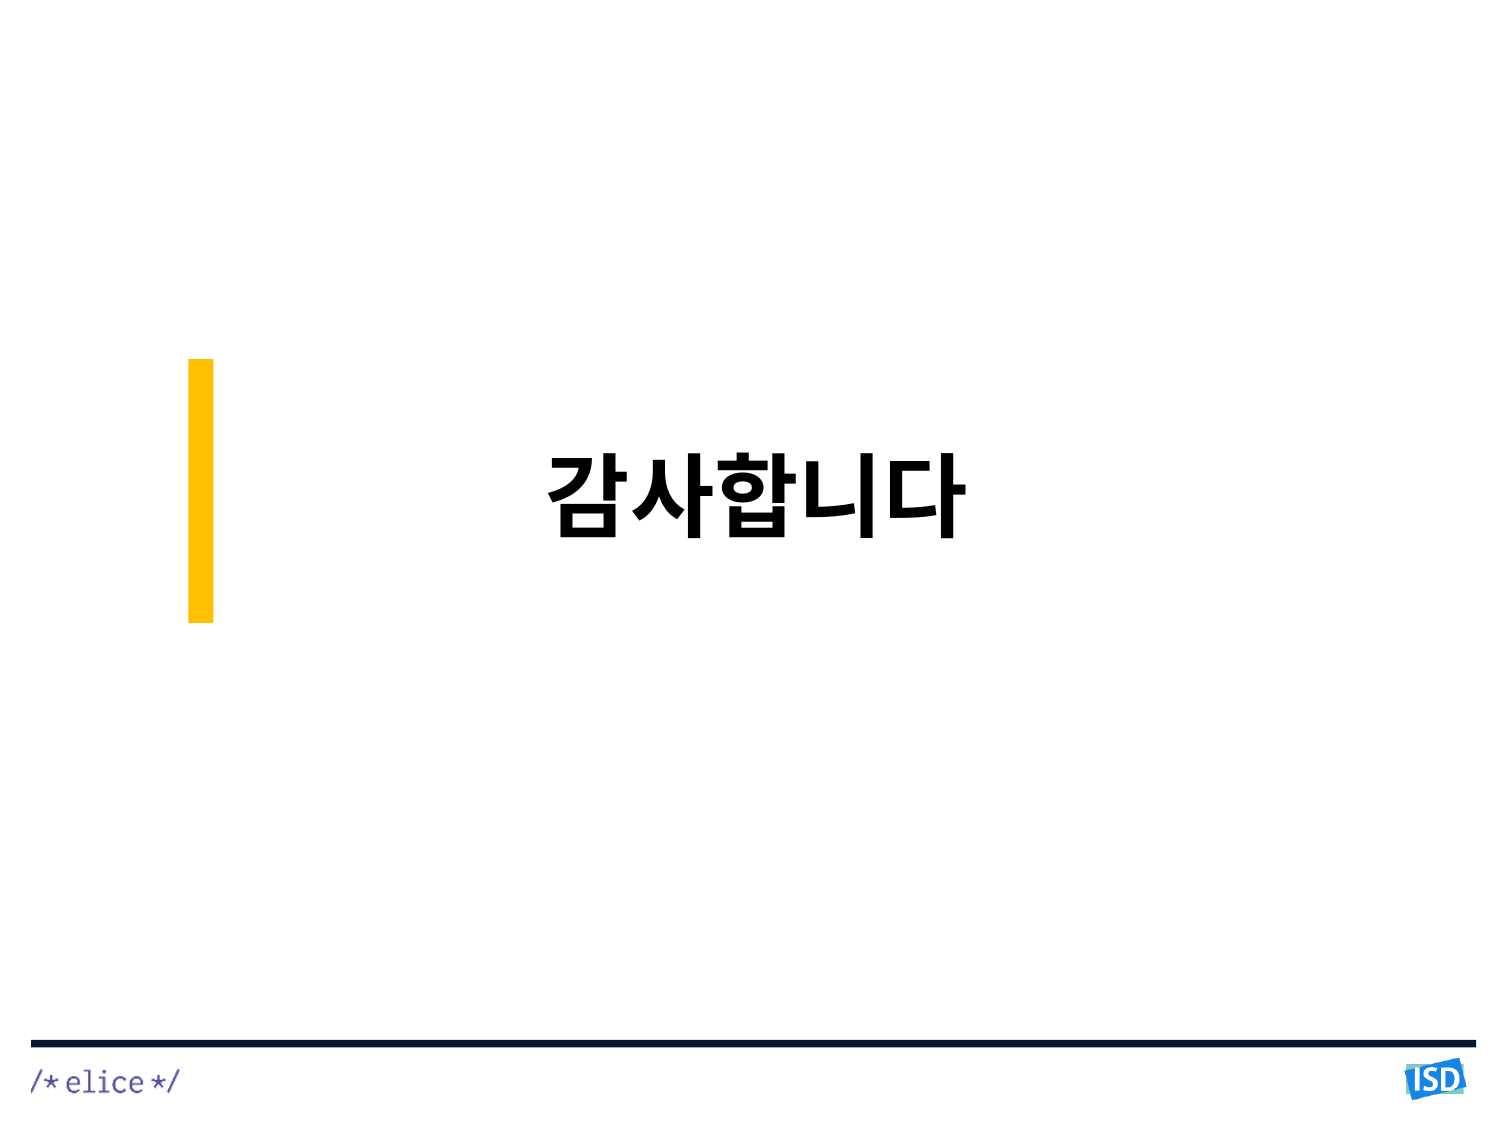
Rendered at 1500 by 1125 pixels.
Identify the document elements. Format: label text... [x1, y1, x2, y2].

text_box 감사합니다 [396, 431, 1117, 557]
picture [1395, 1049, 1477, 1106]
picture [31, 1063, 186, 1109]
